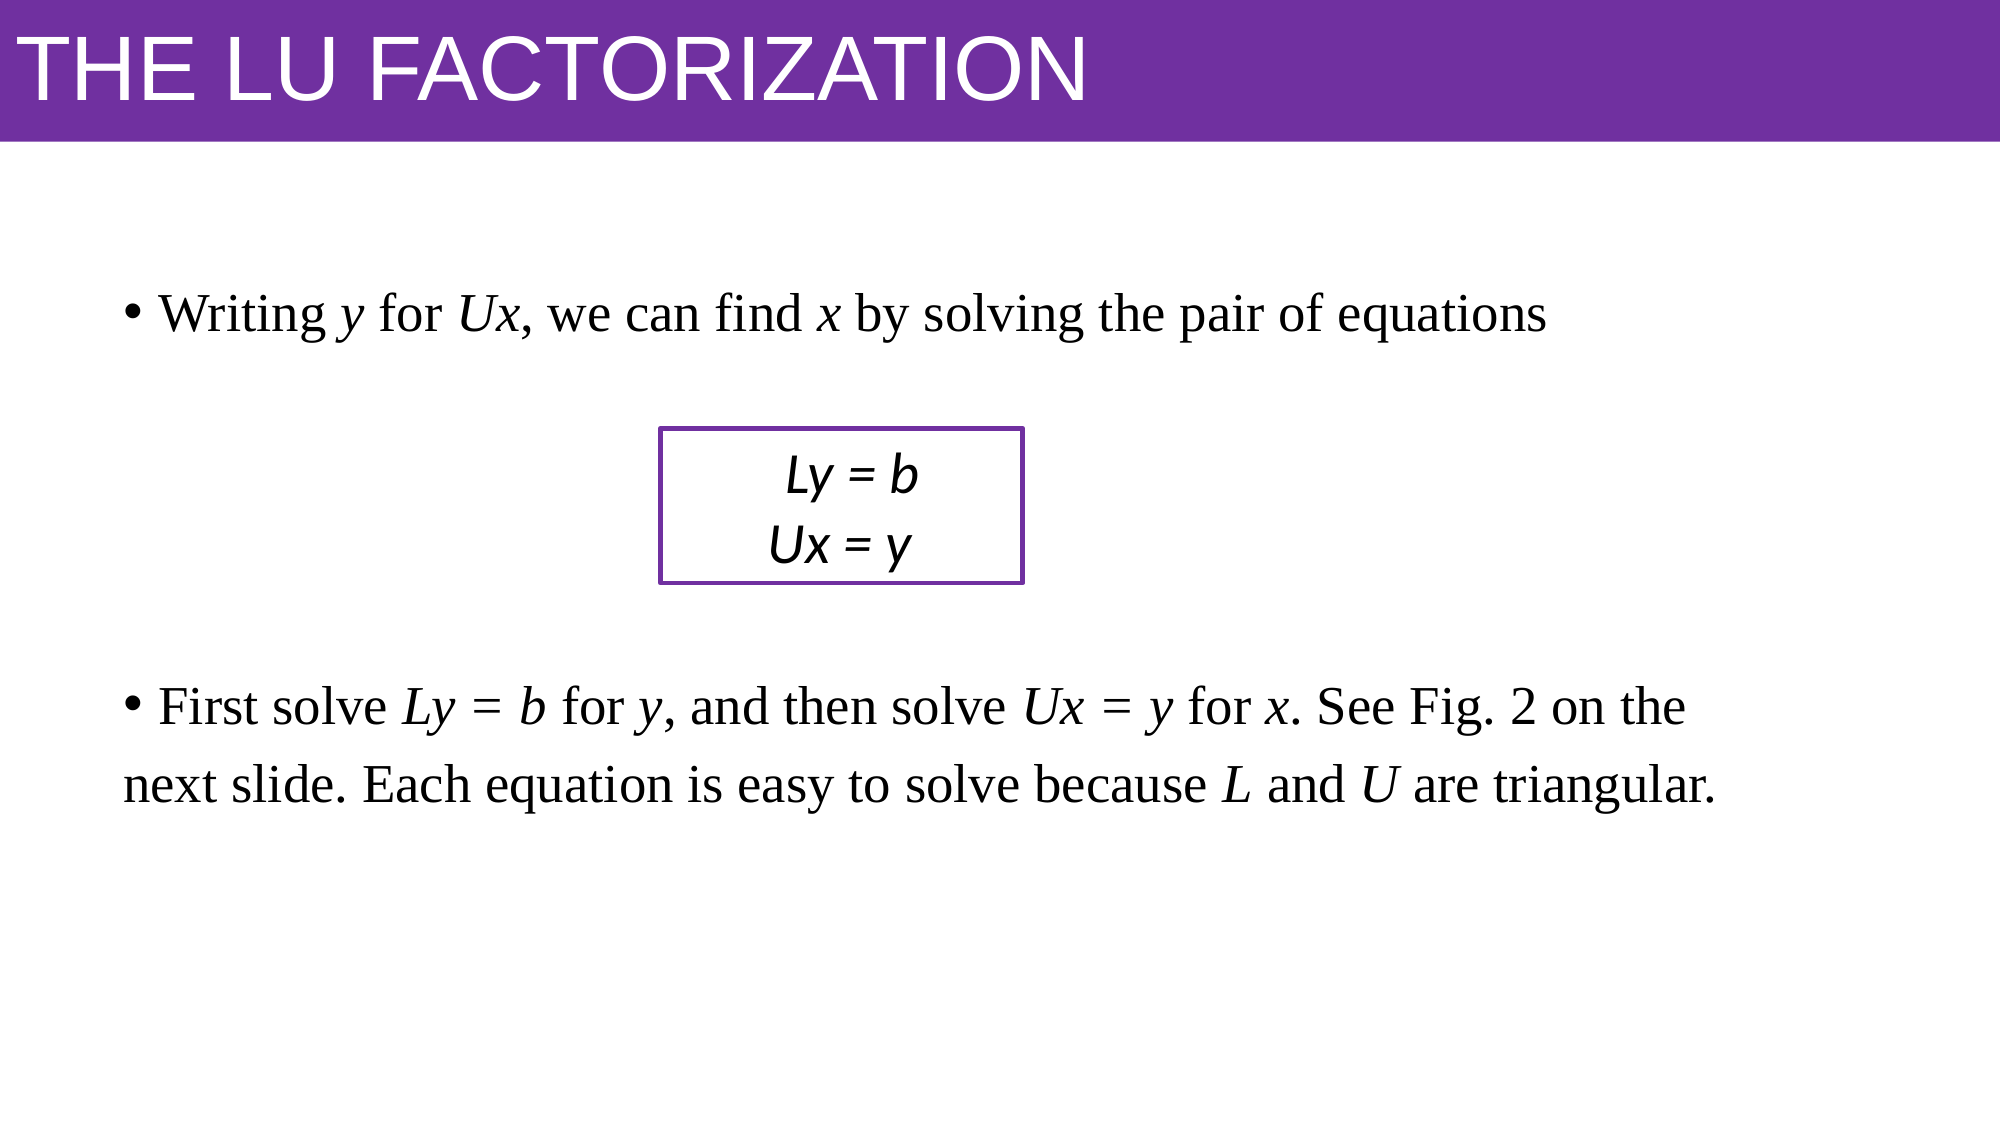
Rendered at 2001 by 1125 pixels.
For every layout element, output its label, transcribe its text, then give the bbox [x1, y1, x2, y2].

title THE LU FACTORIZATION [0, 0, 2000, 142]
text_box Ly = b Ux = y [660, 428, 1023, 583]
list Writing y for Ux, we can find x by solving the pair of equations First solve Ly = b for y, and then solve Ux = y for x. See Fig. 2 on the next slide. Each equation is easy to solve because L and U are triangular. [108, 191, 1894, 984]
